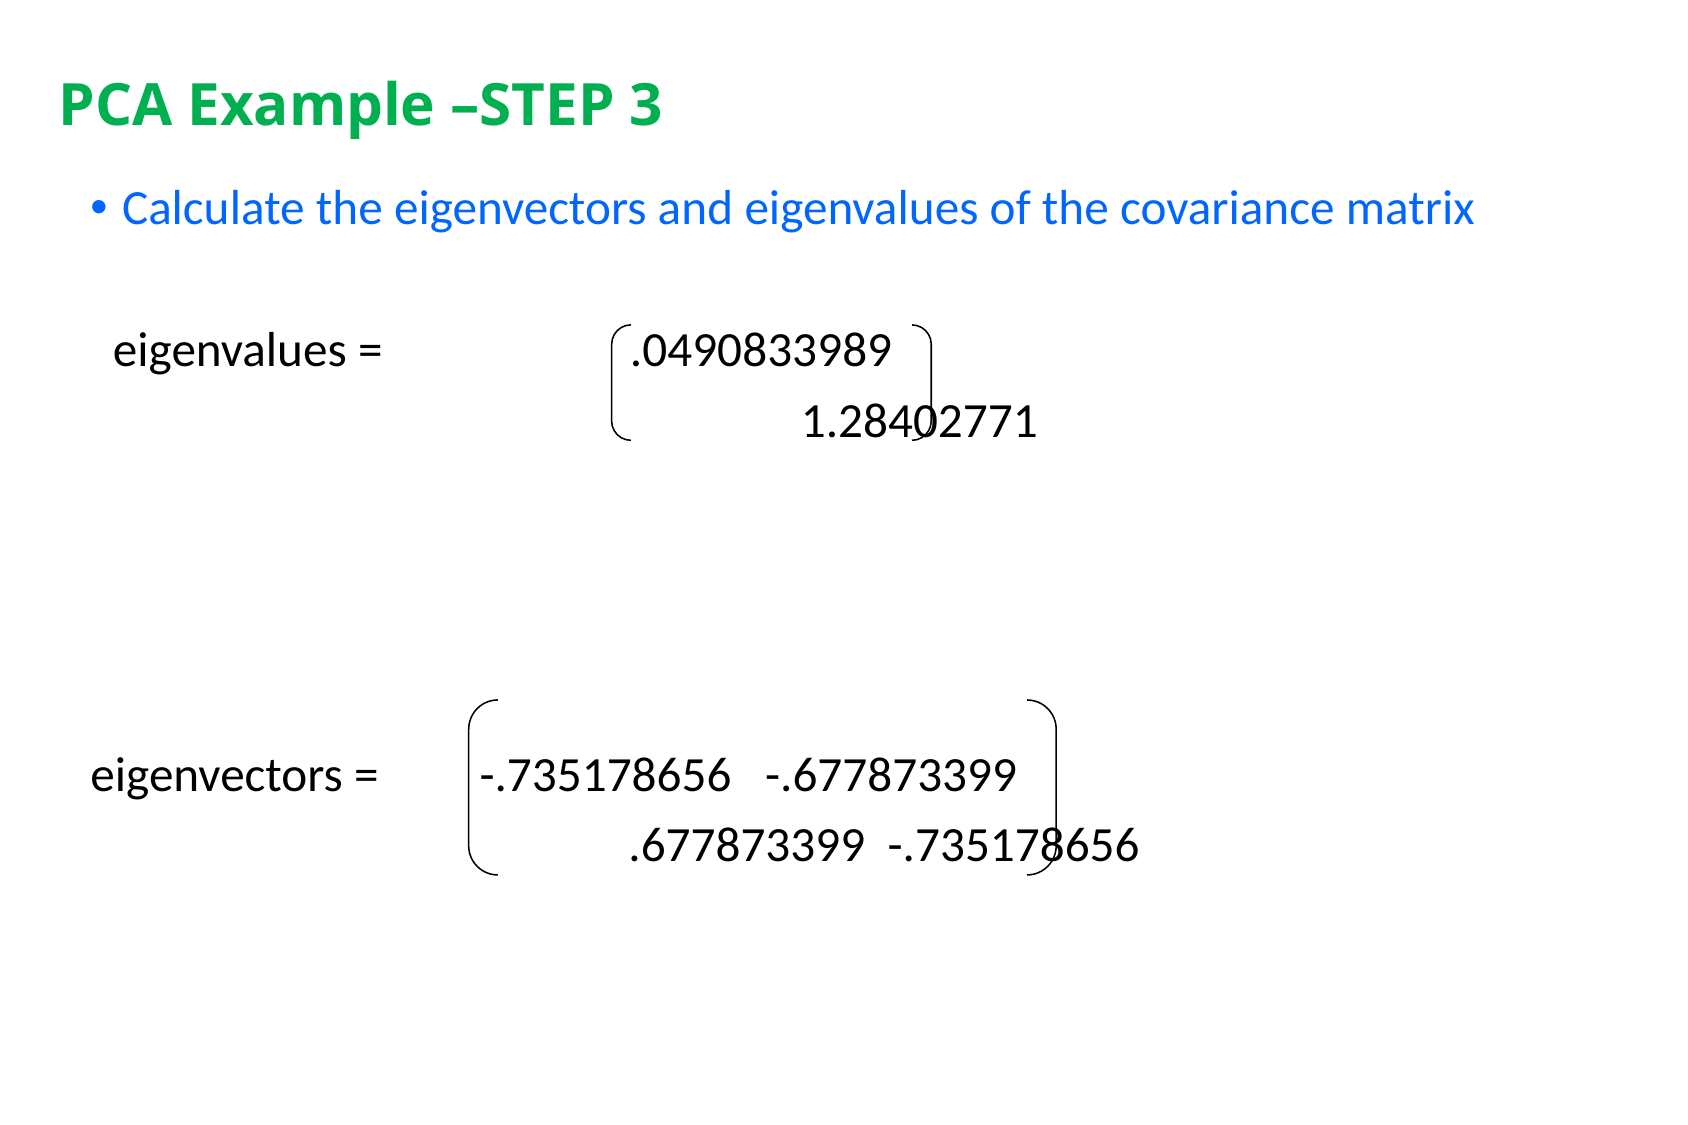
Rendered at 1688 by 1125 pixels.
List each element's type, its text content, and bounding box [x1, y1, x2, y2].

text_box [611, 324, 932, 441]
list Calculate the eigenvectors and eigenvalues of the covariance matrix eigenvalues = .0490833989 1.28402771 eigenvectors = -.735178656 -.677873399 .677873399 -.735178656 [75, 174, 1531, 889]
title PCA Example –STEP 3 [43, 62, 1563, 150]
text_box [468, 699, 1057, 875]
